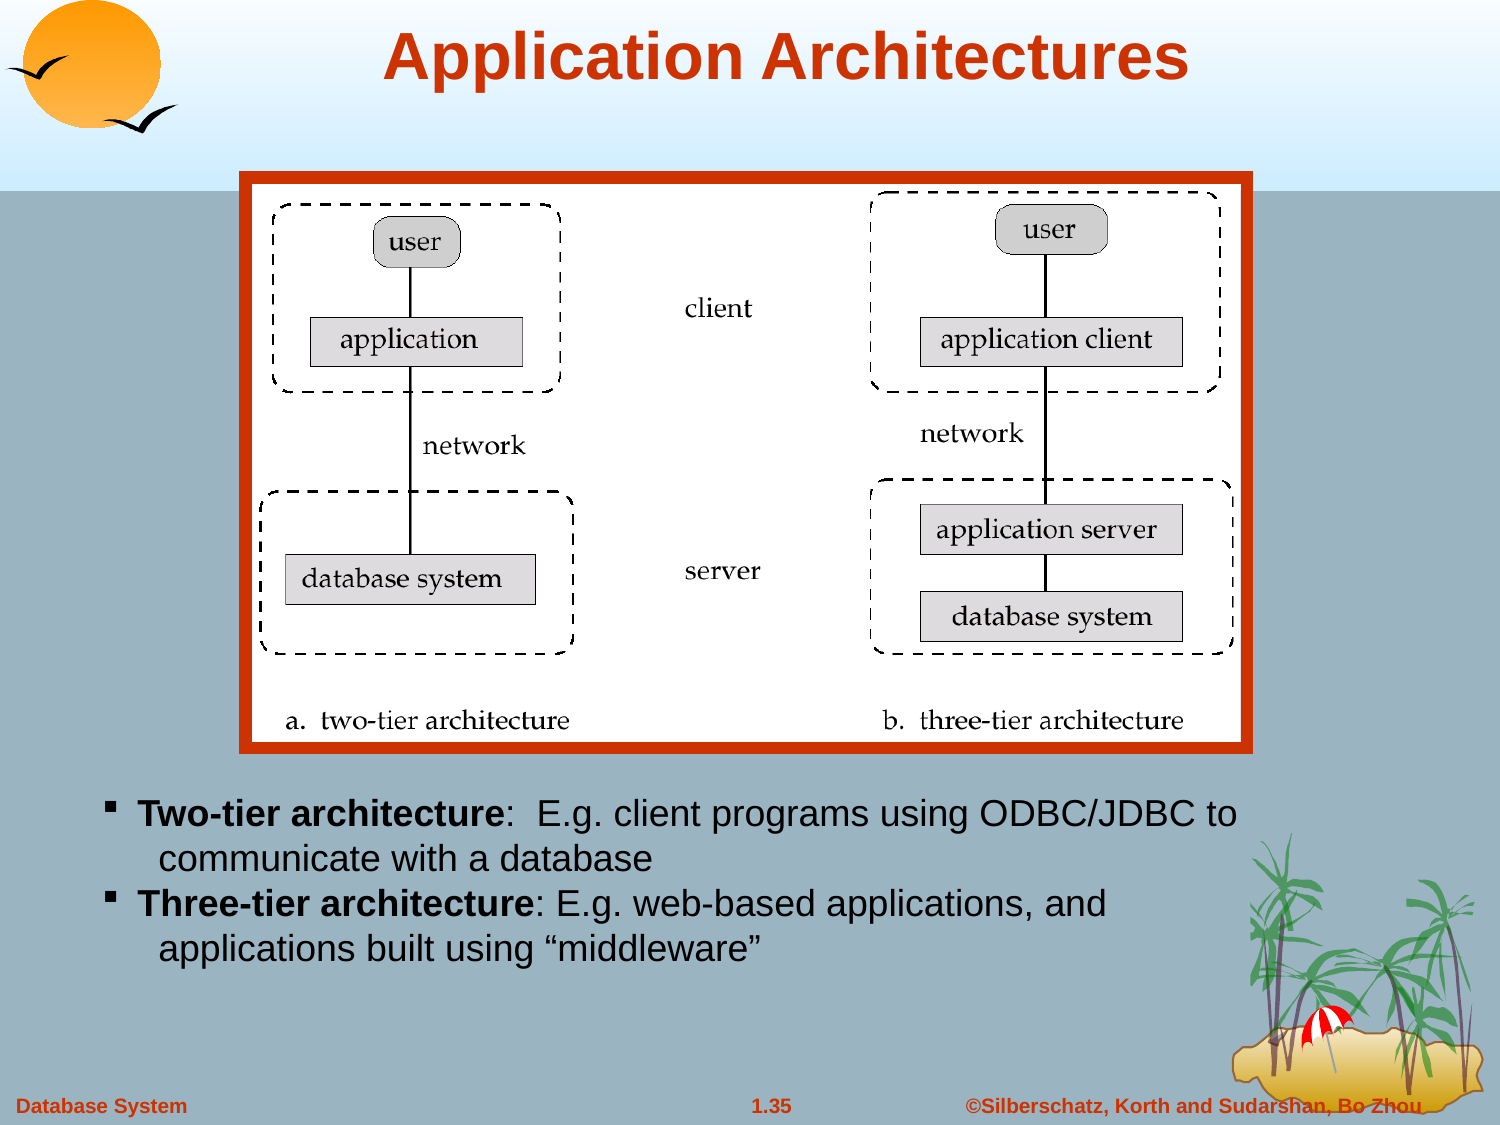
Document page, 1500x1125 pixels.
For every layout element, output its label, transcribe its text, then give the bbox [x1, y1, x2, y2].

picture [251, 183, 1241, 743]
text_box Two-tier architecture: E.g. client programs using ODBC/JDBC to communicate with a database Three-tier architecture: E.g. web-based applications, and applications built using “middleware” [87, 781, 1350, 977]
title Application Architectures [123, 0, 1450, 101]
